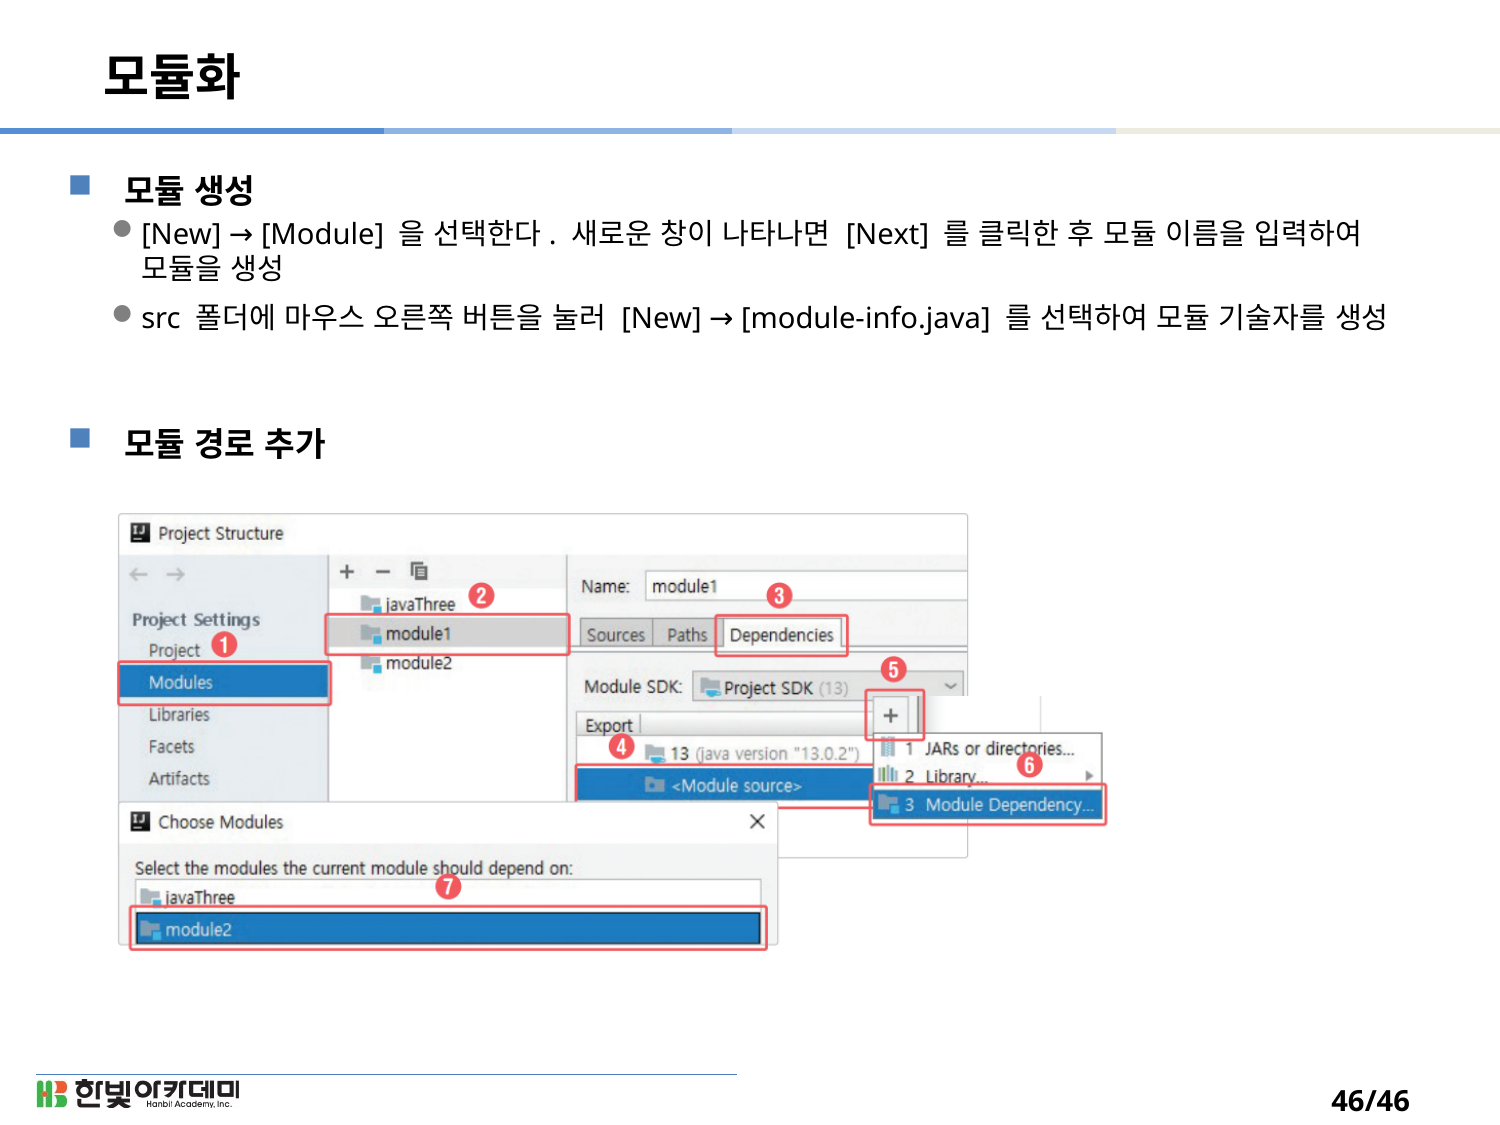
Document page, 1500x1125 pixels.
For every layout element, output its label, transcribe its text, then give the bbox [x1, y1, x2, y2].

title 모듈화 [88, 30, 1330, 121]
picture [36, 1079, 239, 1108]
list 모듈 생성 [New] → [Module] 을 선택한다. 새로운 창이 나타나면 [Next] 를 클릭한 후 모듈 이름을 입력하여 모듈을 생성 src 폴더에 마우스 오른쪽 버튼을 눌러 [New] → [module-info.java] 를 선택하여 모듈 기술자를 생성 모듈 경로 추가 [52, 142, 1436, 1083]
picture [109, 509, 1118, 956]
